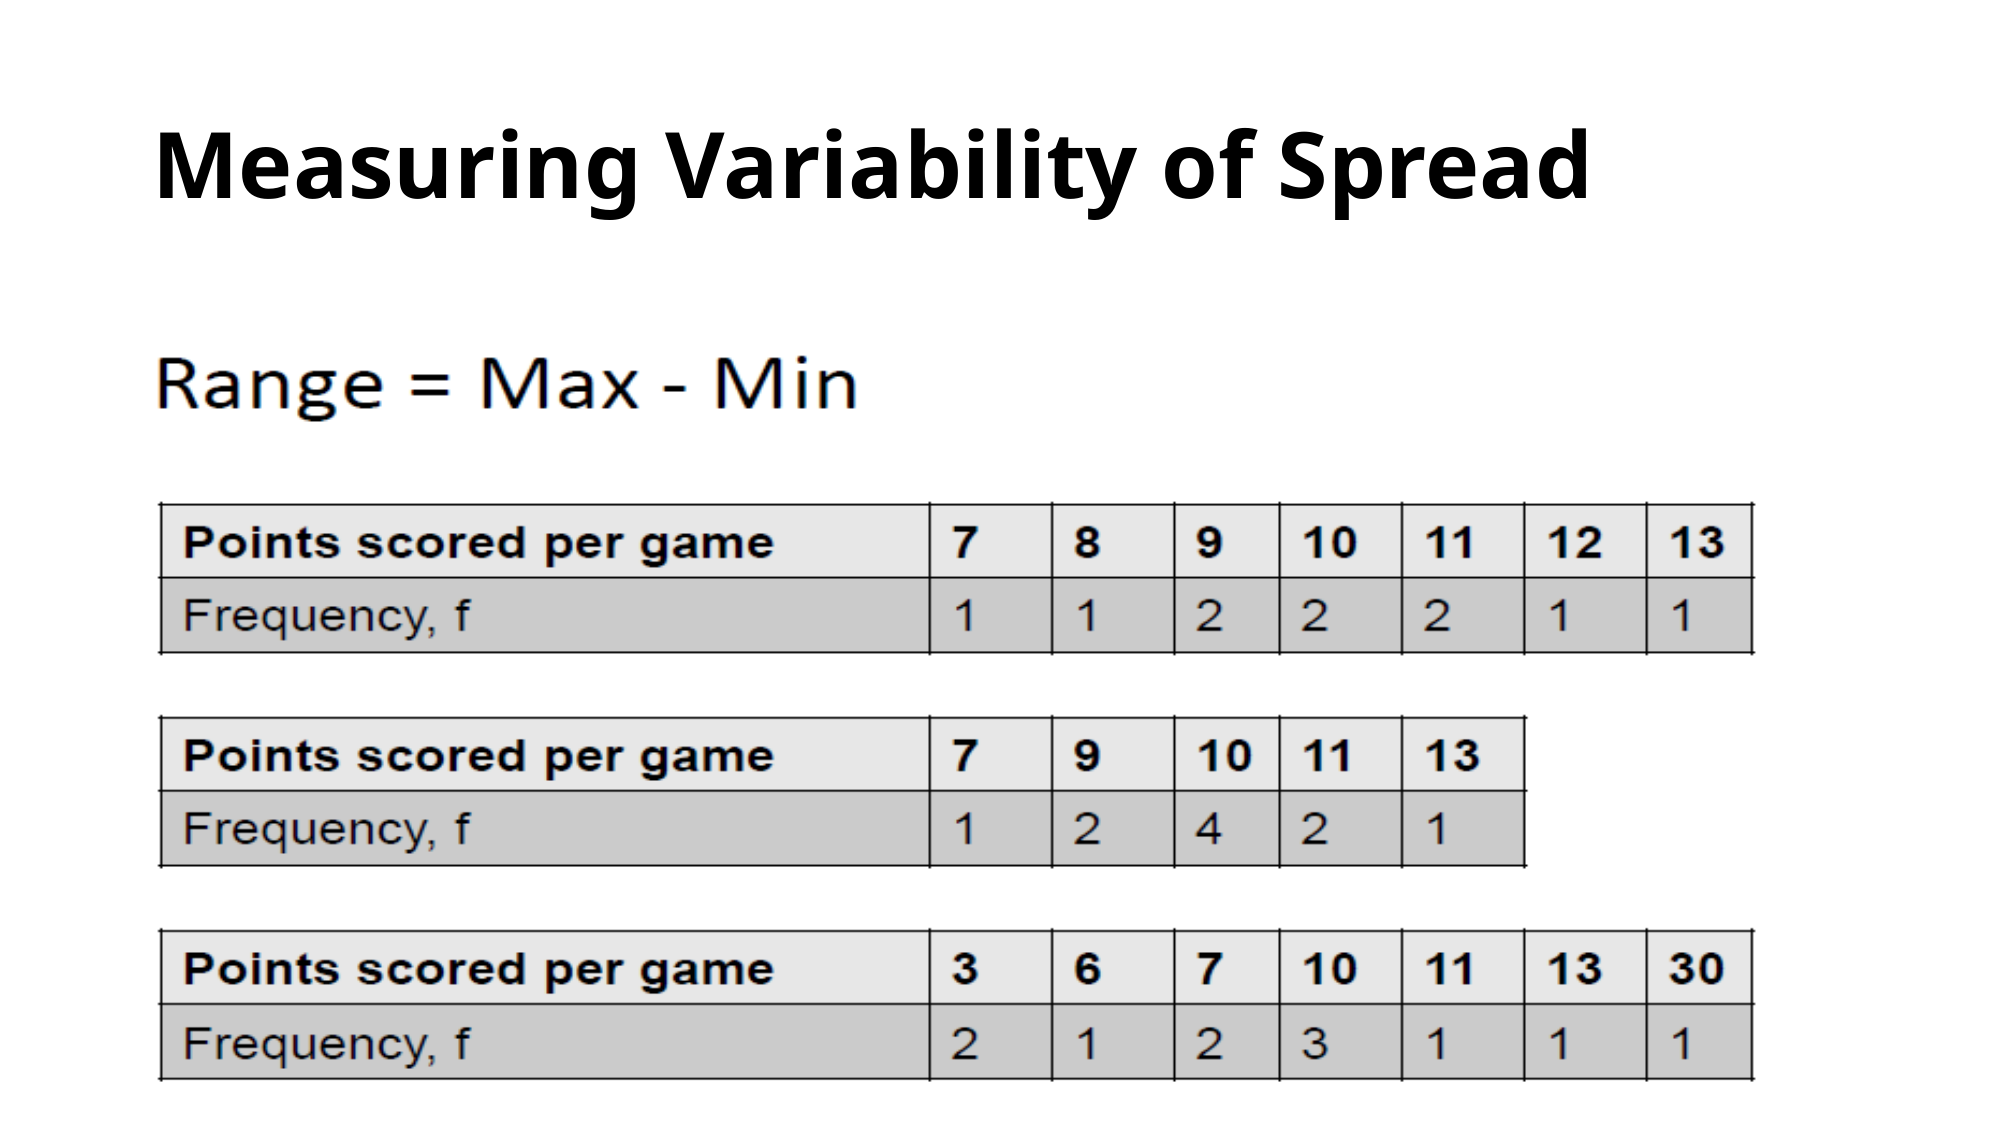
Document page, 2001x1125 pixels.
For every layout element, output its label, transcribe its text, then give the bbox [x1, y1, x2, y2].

title Measuring Variability of Spread [137, 59, 1863, 278]
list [120, 319, 1863, 1125]
